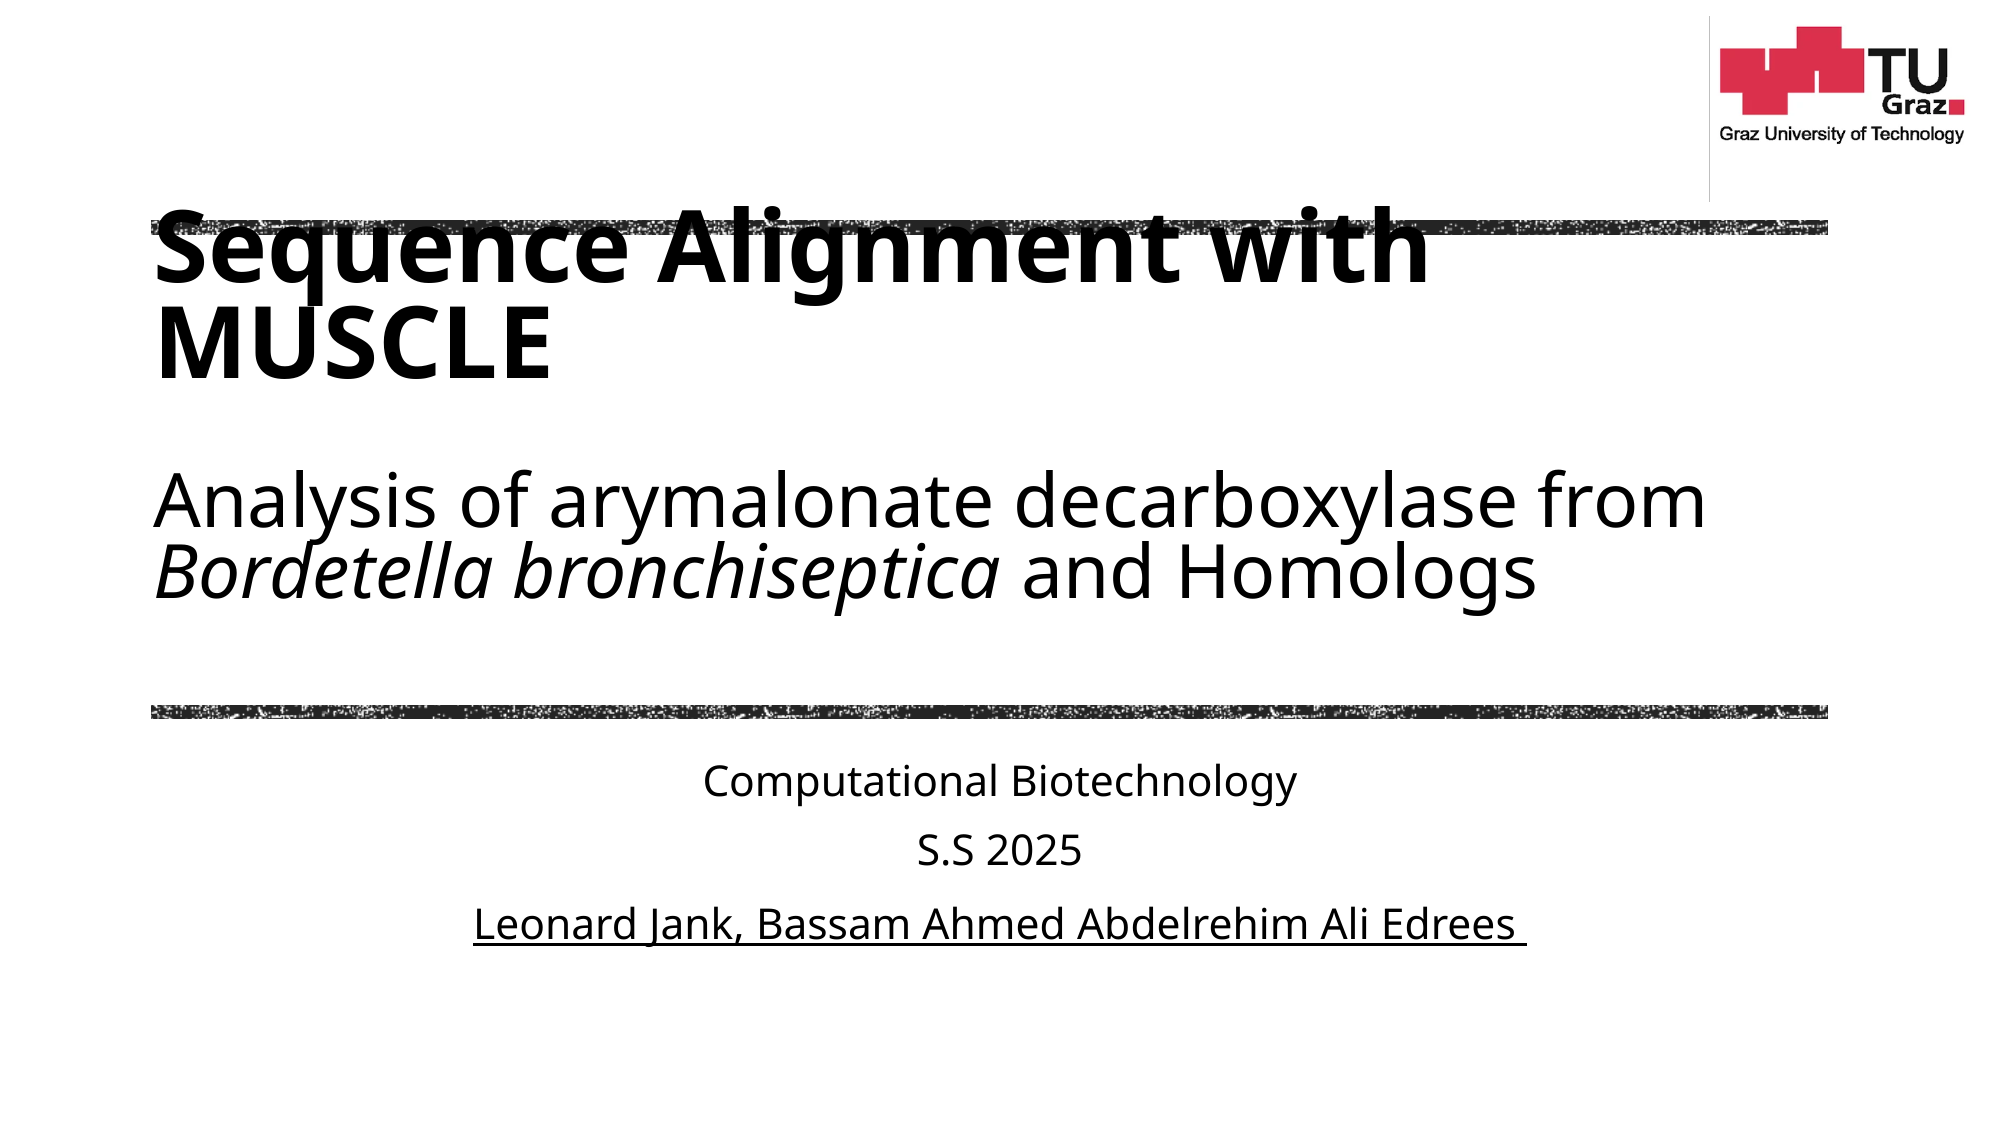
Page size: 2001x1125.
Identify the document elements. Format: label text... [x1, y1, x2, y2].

title Sequence Alignment with MUSCLE Analysis of arymalonate decarboxylase from Bordetella bronchiseptica and Homologs [138, 266, 1816, 731]
subtitle Computational Biotechnology S.S 2025 Leonard Jank, Bassam Ahmed Abdelrehim Ali Edrees [352, 752, 1648, 959]
picture [1684, 16, 2000, 202]
